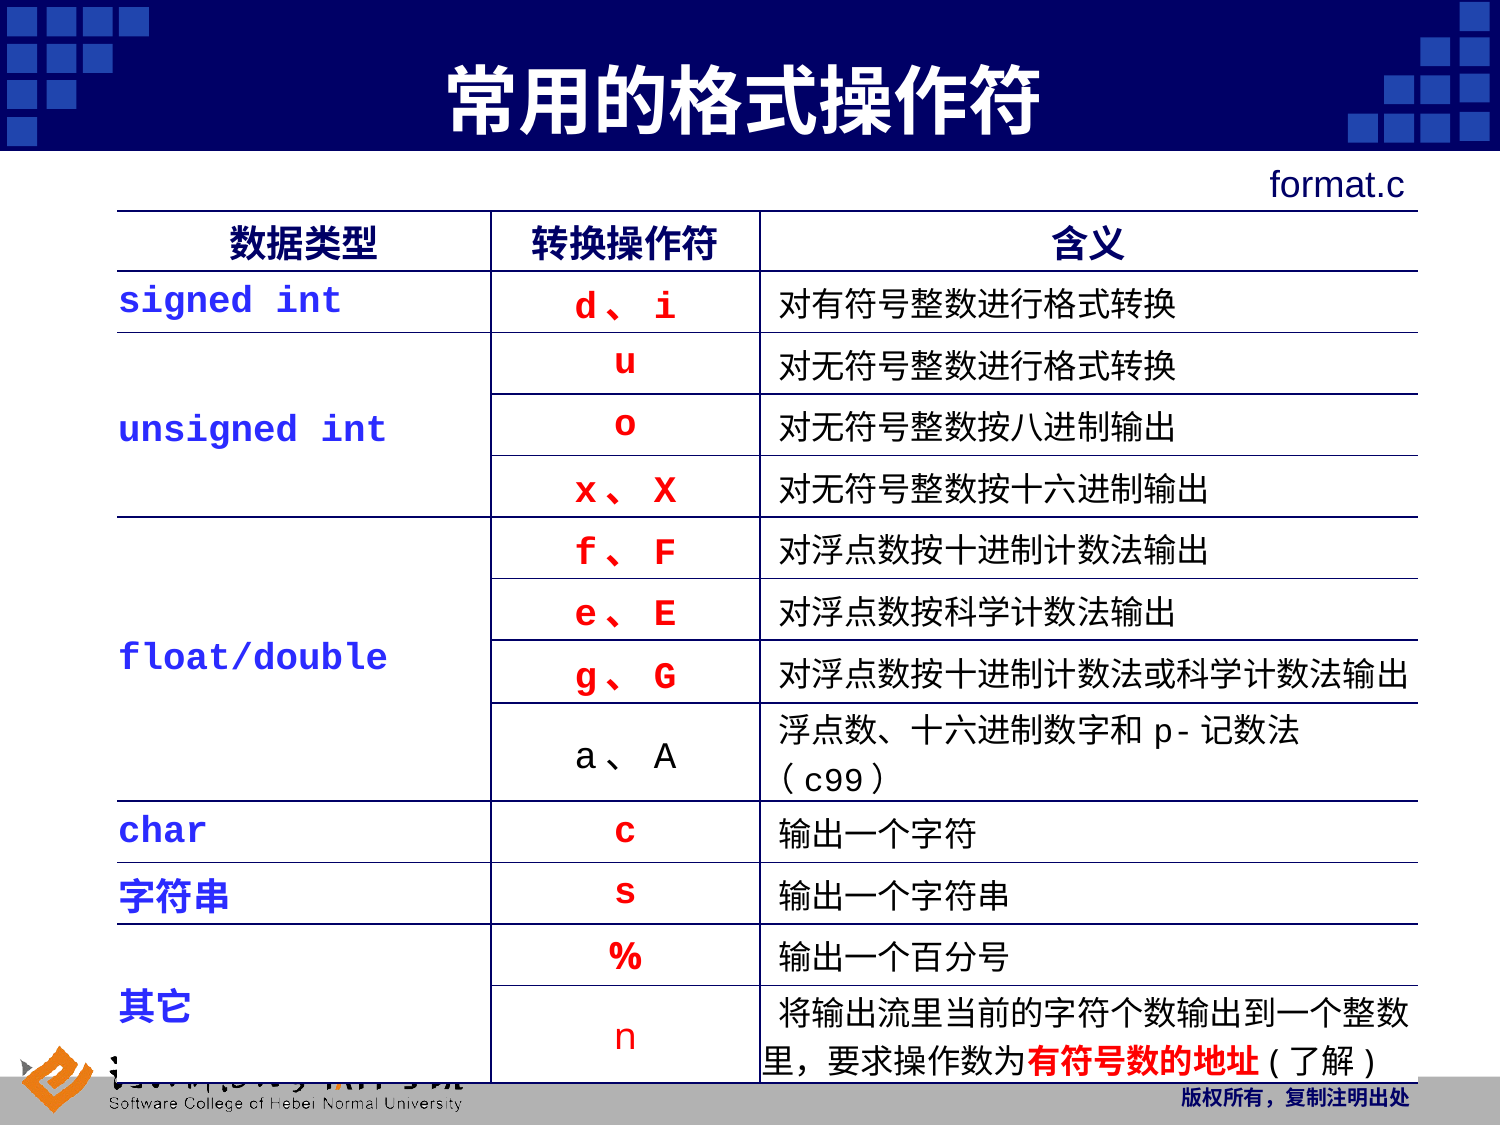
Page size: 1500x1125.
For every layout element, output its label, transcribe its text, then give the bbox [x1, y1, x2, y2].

table_cell 对无符号整数按八进制输出 [761, 395, 1418, 455]
table_cell x、X [492, 456, 759, 516]
table_cell 输出一个百分号 [761, 925, 1418, 985]
table_cell 输出一个字符 [761, 802, 1418, 862]
table_cell o [492, 395, 759, 455]
table_header 转换操作符 [492, 212, 759, 270]
table_cell c [492, 802, 759, 862]
table_cell 对浮点数按十进制计数法或科学计数法输出 [761, 641, 1418, 702]
table_cell 对无符号整数按十六进制输出 [761, 456, 1418, 516]
table_cell a、A [492, 704, 759, 800]
table_cell 将输出流里当前的字符个数输出到一个整数里，要求操作数为有符号数的地址(了解) [761, 986, 1418, 1082]
footer 版权所有，复制注明出处 [1139, 1077, 1425, 1125]
table_cell u [492, 333, 759, 393]
table_header 含义 [761, 212, 1418, 270]
table_cell char [117, 802, 490, 862]
table_cell e、E [492, 579, 759, 639]
table_cell signed int [117, 272, 490, 332]
title 常用的格式操作符 [137, 52, 1351, 145]
table_header 数据类型 [117, 212, 490, 270]
table_cell 其它 [117, 925, 490, 1082]
table_cell g、G [492, 641, 759, 702]
table_cell 输出一个字符串 [761, 863, 1418, 923]
table_cell float/double [117, 518, 490, 800]
table_cell d、i [492, 272, 759, 332]
table_cell unsigned int [117, 333, 490, 516]
table_cell n [492, 986, 759, 1082]
picture [0, 1035, 481, 1125]
table_cell 浮点数、十六进制数字和p-记数法（c99） [761, 704, 1418, 800]
table_cell 对有符号整数进行格式转换 [761, 272, 1418, 332]
table_cell 对无符号整数进行格式转换 [761, 333, 1418, 393]
table_cell 对浮点数按十进制计数法输出 [761, 518, 1418, 578]
table_cell f、F [492, 518, 759, 578]
table_cell 对浮点数按科学计数法输出 [761, 579, 1418, 639]
table_cell 字符串 [117, 863, 490, 923]
table_cell % [492, 925, 759, 985]
text_box format.c [1254, 152, 1421, 213]
table_cell s [492, 863, 759, 923]
